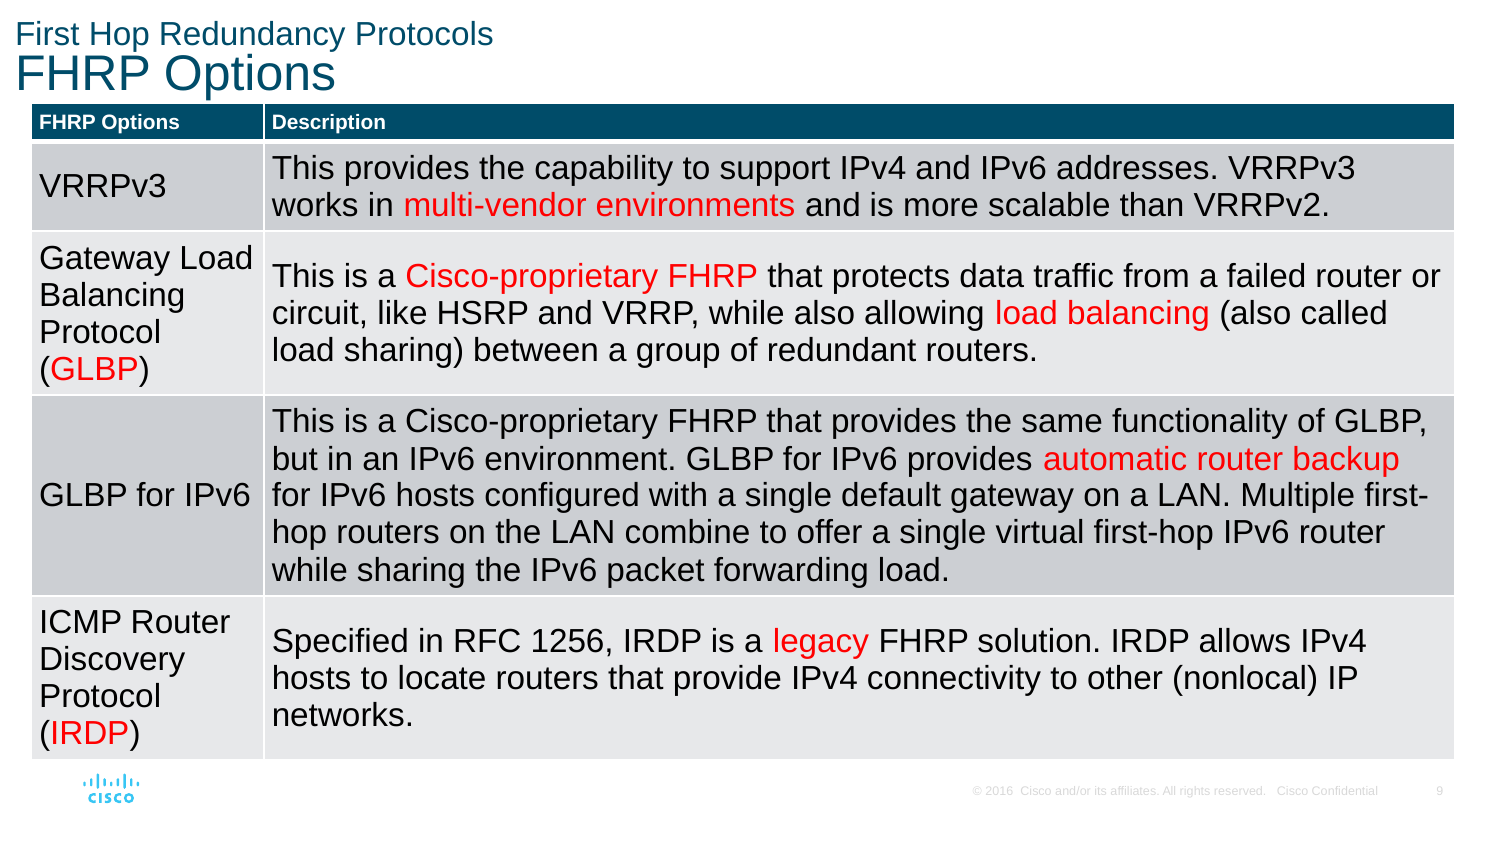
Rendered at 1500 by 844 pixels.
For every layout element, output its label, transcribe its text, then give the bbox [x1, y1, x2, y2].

table_cell This is a Cisco-proprietary FHRP that protects data traffic from a failed router or circuit, like HSRP and VRRP, while also allowing load balancing (also called load sharing) between a group of redundant routers. [265, 232, 1454, 394]
table_cell VRRPv3 [32, 144, 263, 230]
table_header FHRP Options [32, 104, 263, 139]
table_cell Gateway Load Balancing Protocol (GLBP) [32, 232, 263, 394]
table_cell Specified in RFC 1256, IRDP is a legacy FHRP solution. IRDP allows IPv4 hosts to locate routers that provide IPv4 connectivity to other (nonlocal) IP networks. [265, 597, 1454, 759]
table_cell This provides the capability to support IPv4 and IPv6 addresses. VRRPv3 works in multi-vendor environments and is more scalable than VRRPv2. [265, 144, 1454, 230]
table_cell This is a Cisco-proprietary FHRP that provides the same functionality of GLBP, but in an IPv6 environment. GLBP for IPv6 provides automatic router backup for IPv6 hosts configured with a single default gateway on a LAN. Multiple first-hop routers on the LAN combine to offer a single virtual first-hop IPv6 router while sharing the IPv6 packet forwarding load. [265, 396, 1454, 595]
title First Hop Redundancy Protocols FHRP Options [0, 0, 1369, 121]
table_header Description [265, 104, 1454, 139]
table_cell GLBP for IPv6 [32, 396, 263, 595]
table_cell ICMP Router Discovery Protocol (IRDP) [32, 597, 263, 759]
